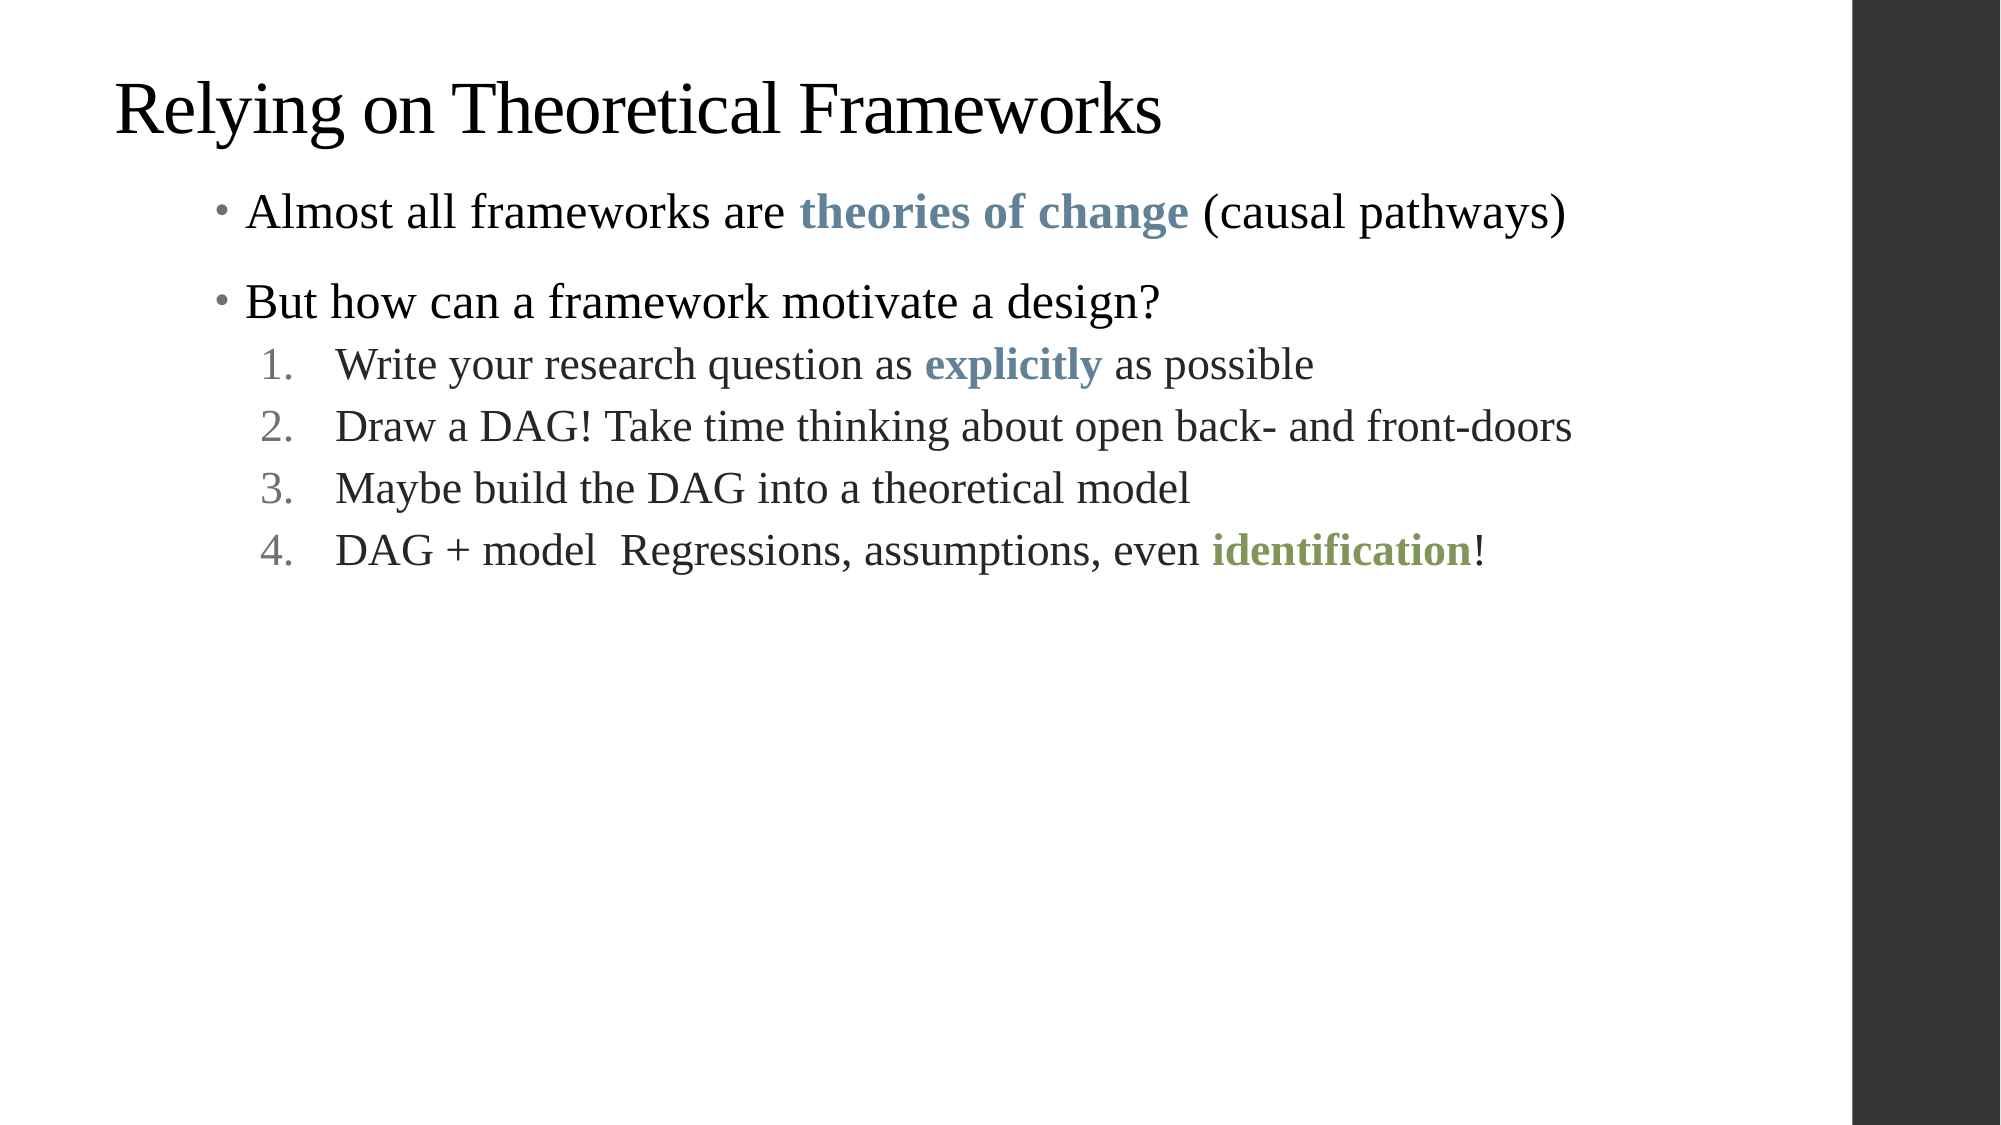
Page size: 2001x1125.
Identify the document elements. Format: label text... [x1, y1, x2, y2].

title Relying on Theoretical Frameworks [99, 55, 1813, 158]
